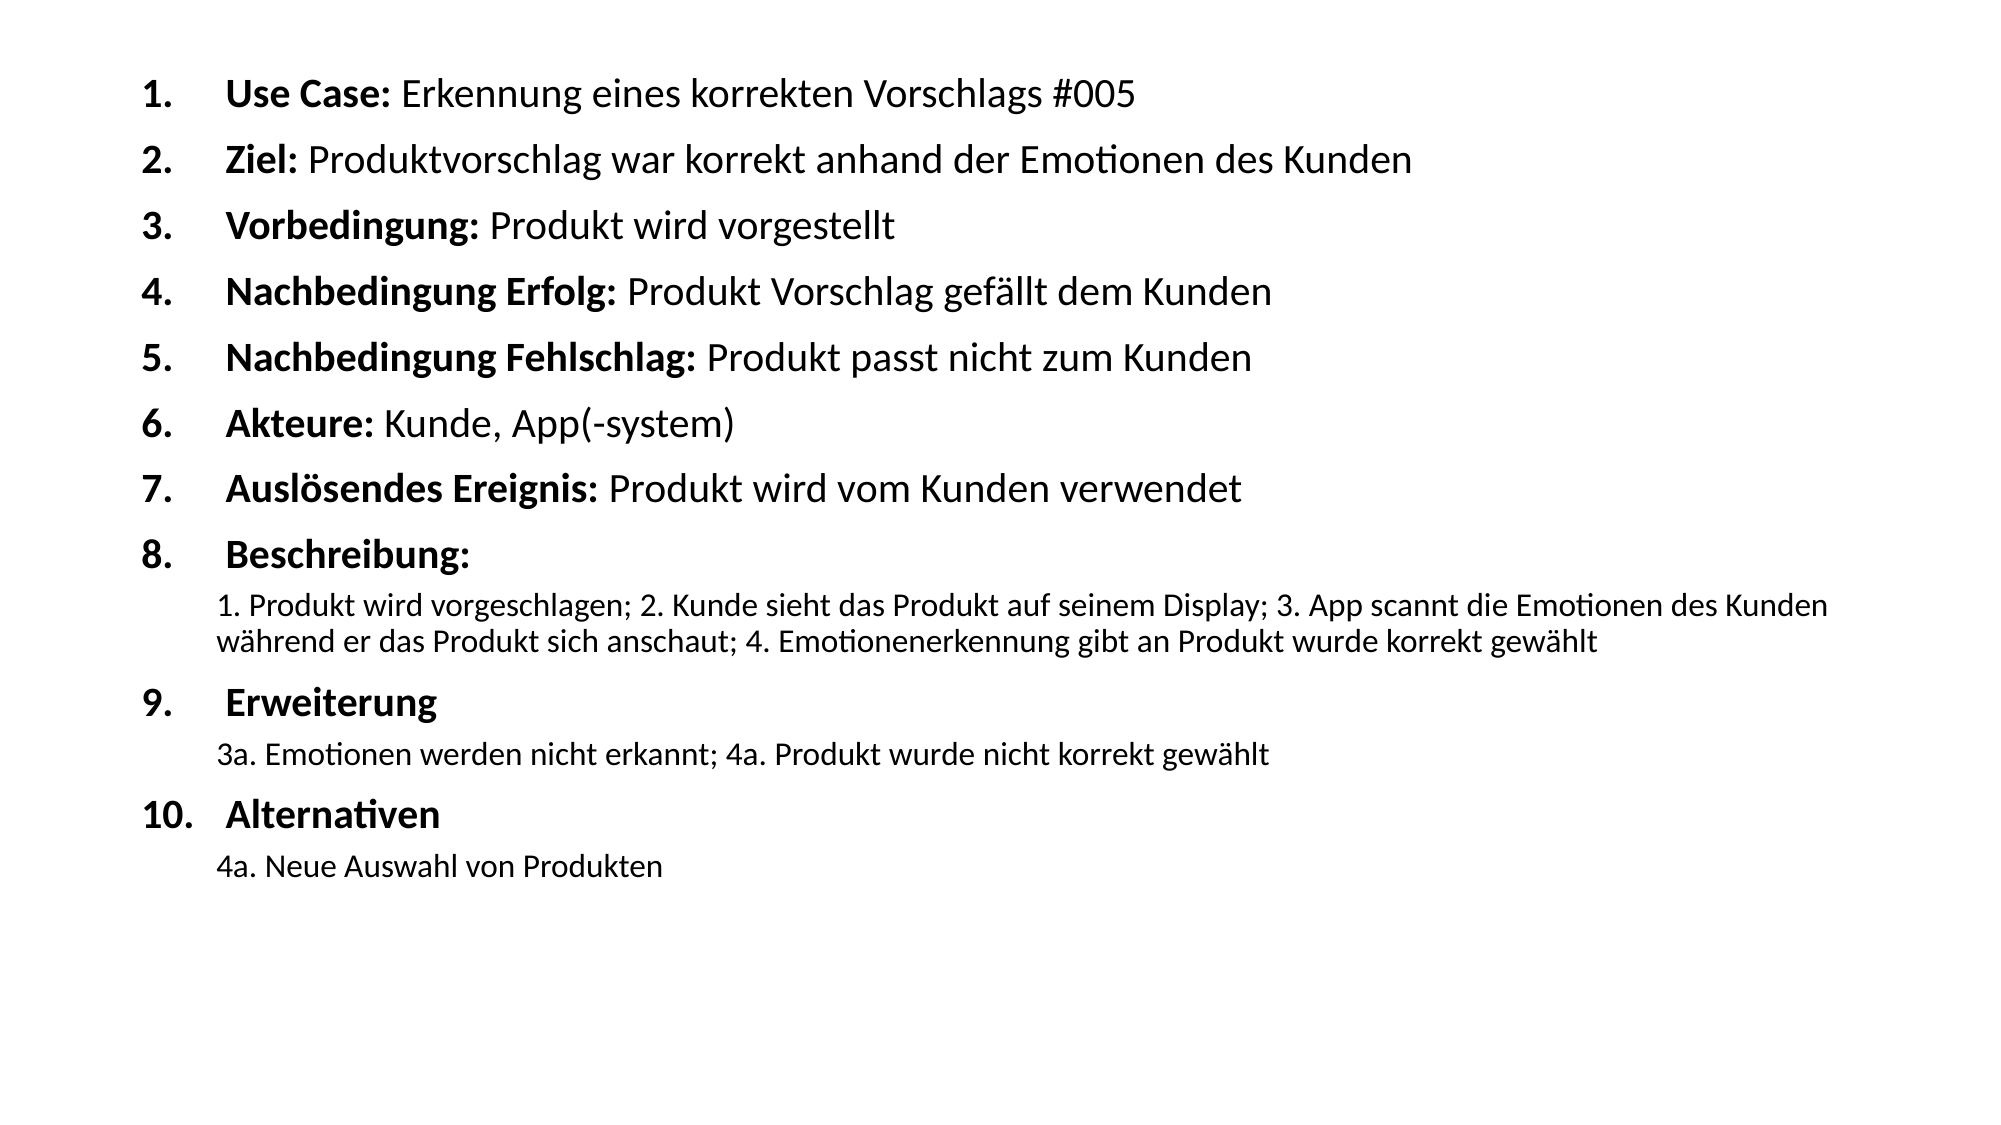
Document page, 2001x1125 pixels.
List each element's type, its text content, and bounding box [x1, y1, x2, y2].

list Use Case: Erkennung eines korrekten Vorschlags #005 Ziel: Produktvorschlag war korrekt anhand der Emotionen des Kunden Vorbedingung: Produkt wird vorgestellt Nachbedingung Erfolg: Produkt Vorschlag gefällt dem Kunden Nachbedingung Fehlschlag: Produkt passt nicht zum Kunden Akteure: Kunde, App(-system) Auslösendes Ereignis: Produkt wird vom Kunden verwendet Beschreibung: 1. Produkt wird vorgeschlagen; 2. Kunde sieht das Produkt auf seinem Display; 3. App scannt die Emotionen des Kunden während er das Produkt sich anschaut; 4. Emotionenerkennung gibt an Produkt wurde korrekt gewählt Erweiterung 3a. Emotionen werden nicht erkannt; 4a. Produkt wurde nicht korrekt gewählt Alternativen 4a. Neue Auswahl von Produkten [126, 64, 1863, 1014]
